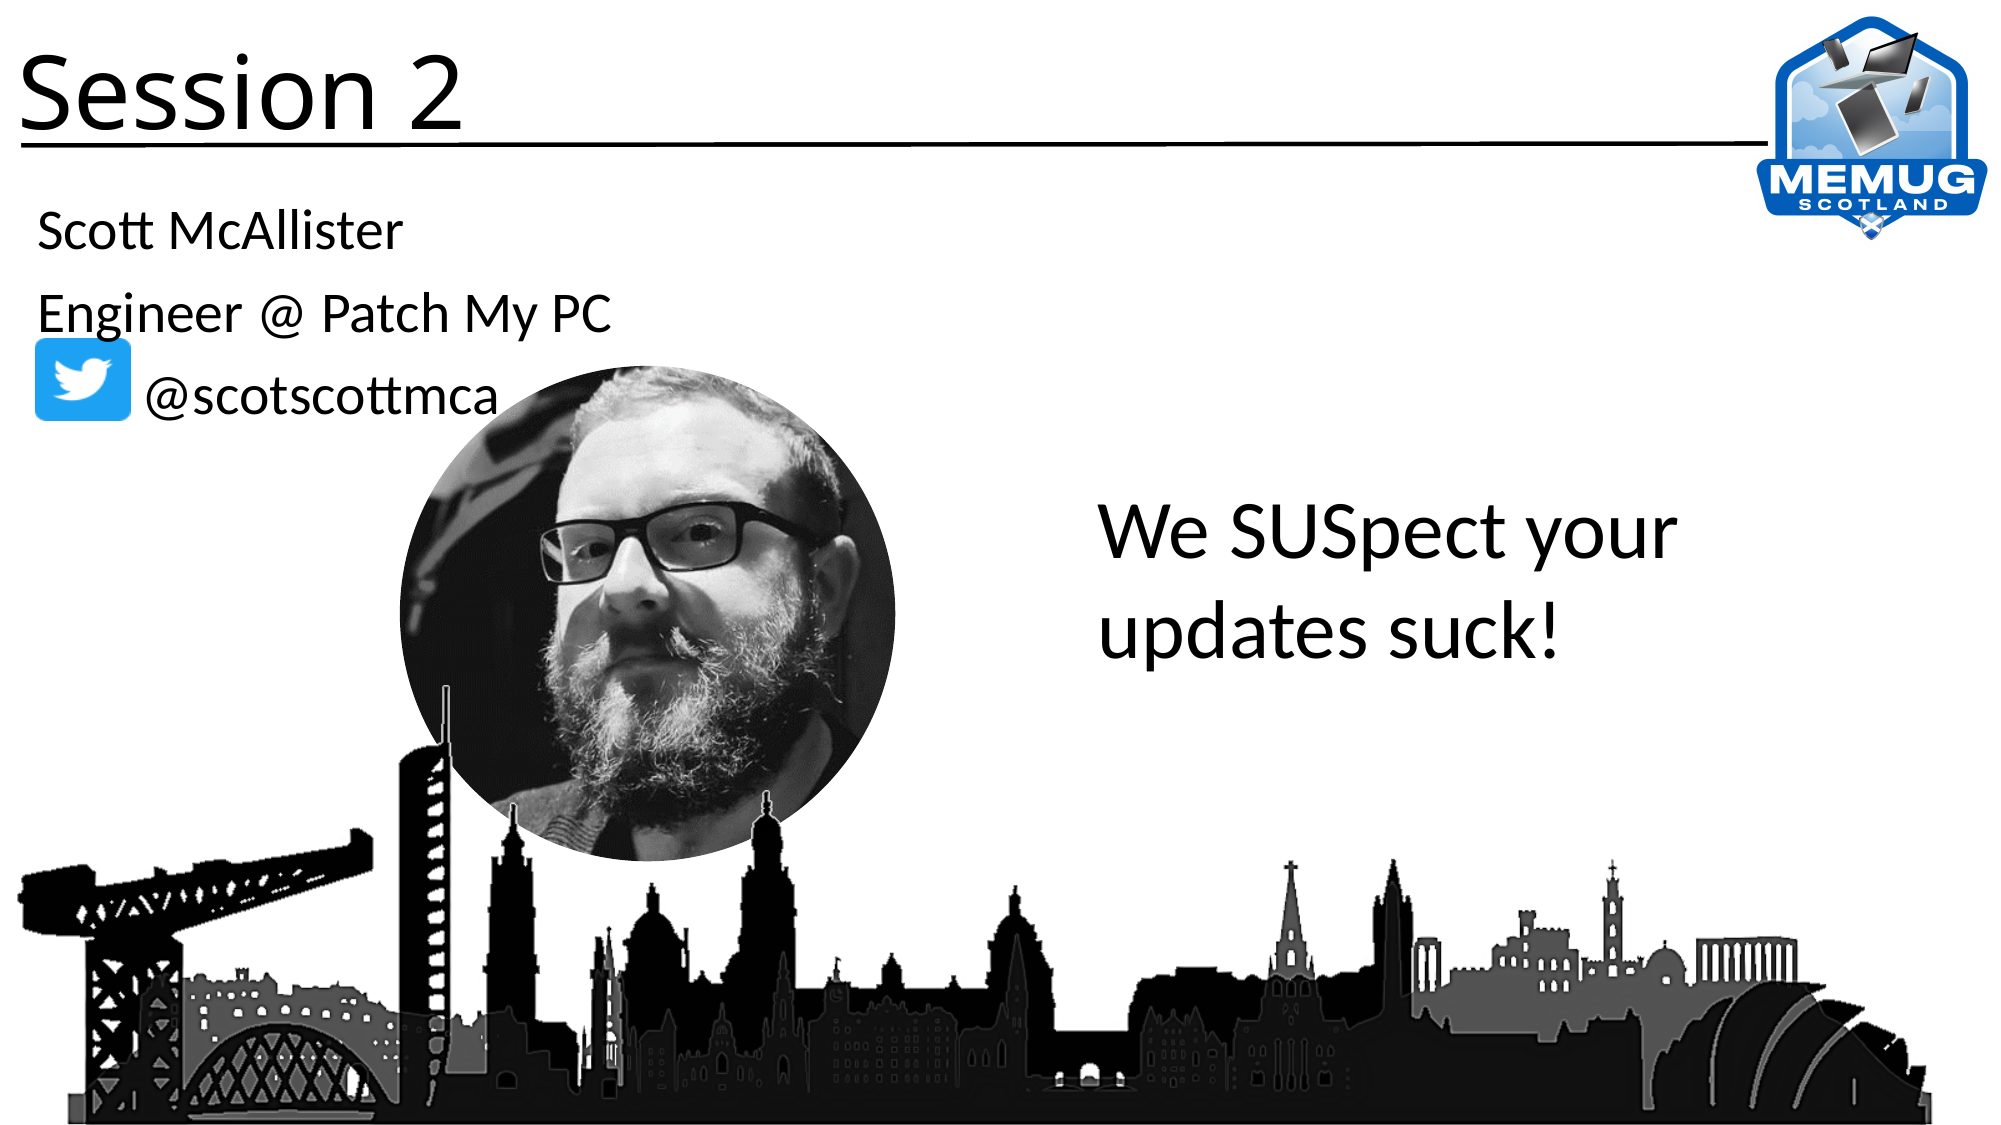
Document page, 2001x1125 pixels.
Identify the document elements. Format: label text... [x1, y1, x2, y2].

picture [35, 338, 131, 421]
text_box Scott McAllister Engineer @ Patch My PC @scotscottmca [22, 192, 841, 436]
picture [0, 365, 2000, 1125]
title Session 2 [0, 4, 485, 160]
picture [1721, 0, 2000, 279]
text_box We SUSpect your updates suck! [1083, 467, 1902, 649]
